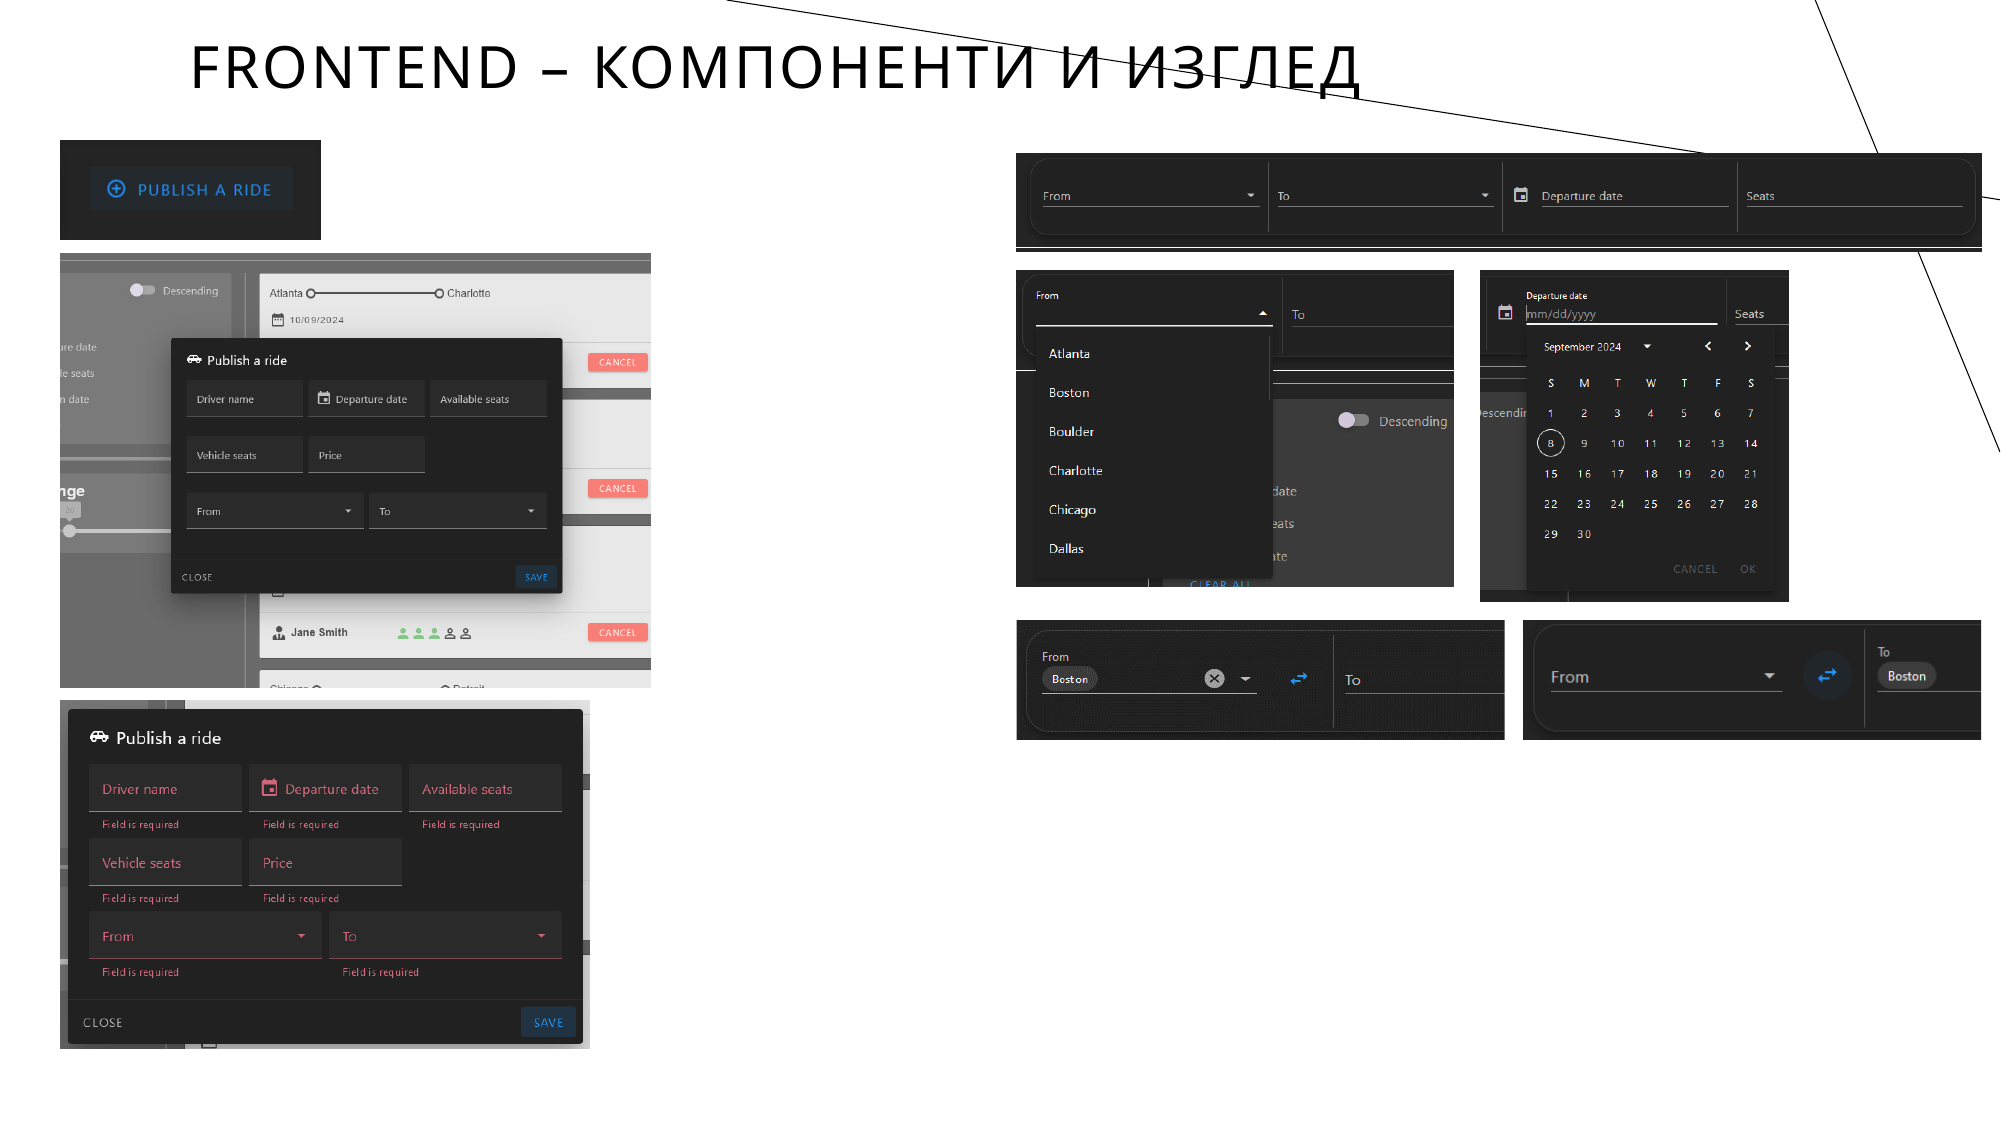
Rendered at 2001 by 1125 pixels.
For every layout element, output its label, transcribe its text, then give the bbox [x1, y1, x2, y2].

picture [1016, 152, 1982, 252]
picture [60, 140, 321, 240]
picture [1016, 620, 1505, 740]
picture [1480, 270, 1789, 602]
title Frontend – компоненти и изглед [174, 21, 1808, 109]
picture [60, 700, 590, 1050]
picture [60, 253, 651, 688]
picture [1016, 270, 1454, 587]
picture [1522, 620, 1982, 740]
